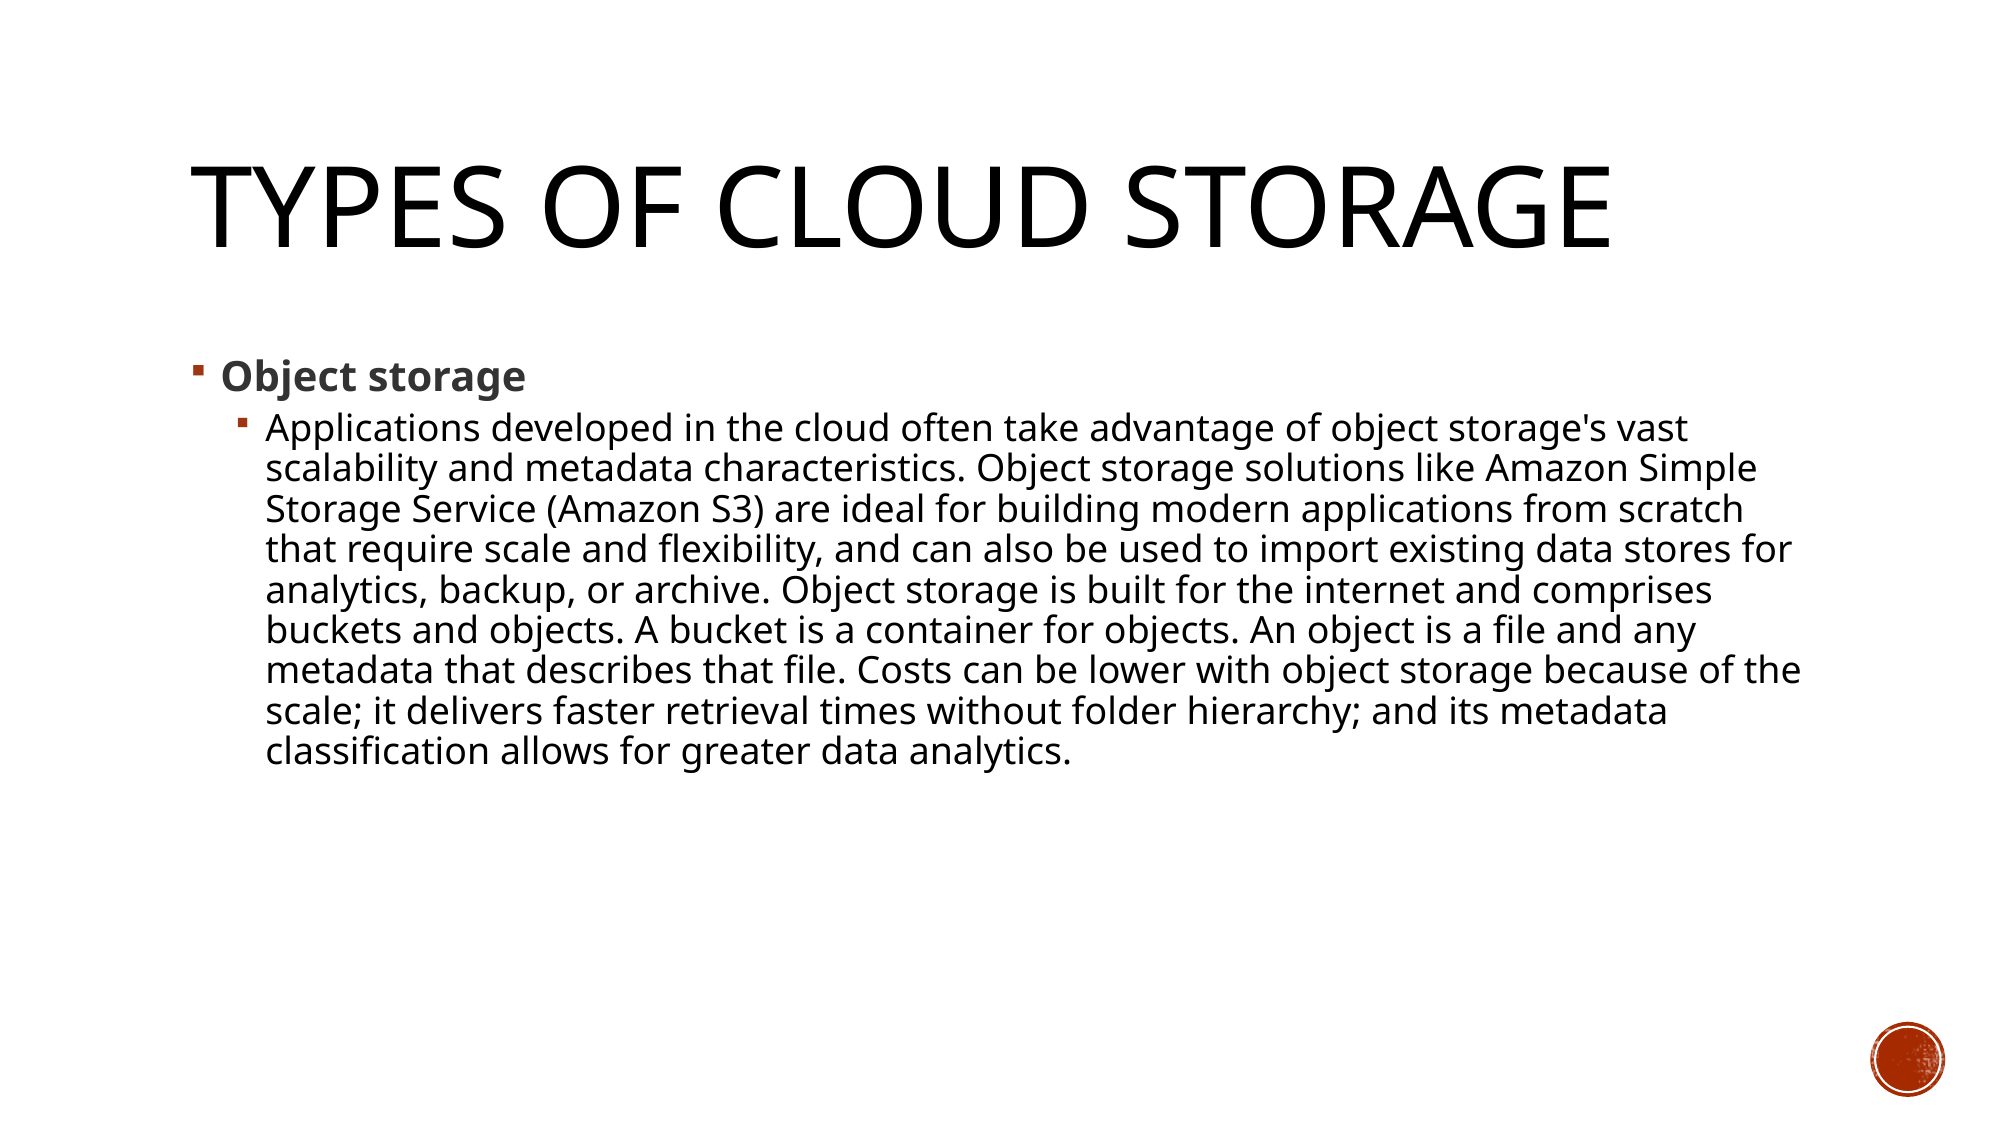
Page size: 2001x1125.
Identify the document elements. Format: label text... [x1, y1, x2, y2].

title Types of cloud storage [175, 79, 1826, 344]
list Object storage Applications developed in the cloud often take advantage of object storage's vast scalability and metadata characteristics. Object storage solutions like Amazon Simple Storage Service (Amazon S3) are ideal for building modern applications from scratch that require scale and flexibility, and can also be used to import existing data stores for analytics, backup, or archive. Object storage is built for the internet and comprises buckets and objects. A bucket is a container for objects. An object is a file and any metadata that describes that file. Costs can be lower with object storage because of the scale; it delivers faster retrieval times without folder hierarchy; and its metadata classification allows for greater data analytics. [175, 348, 1826, 1013]
